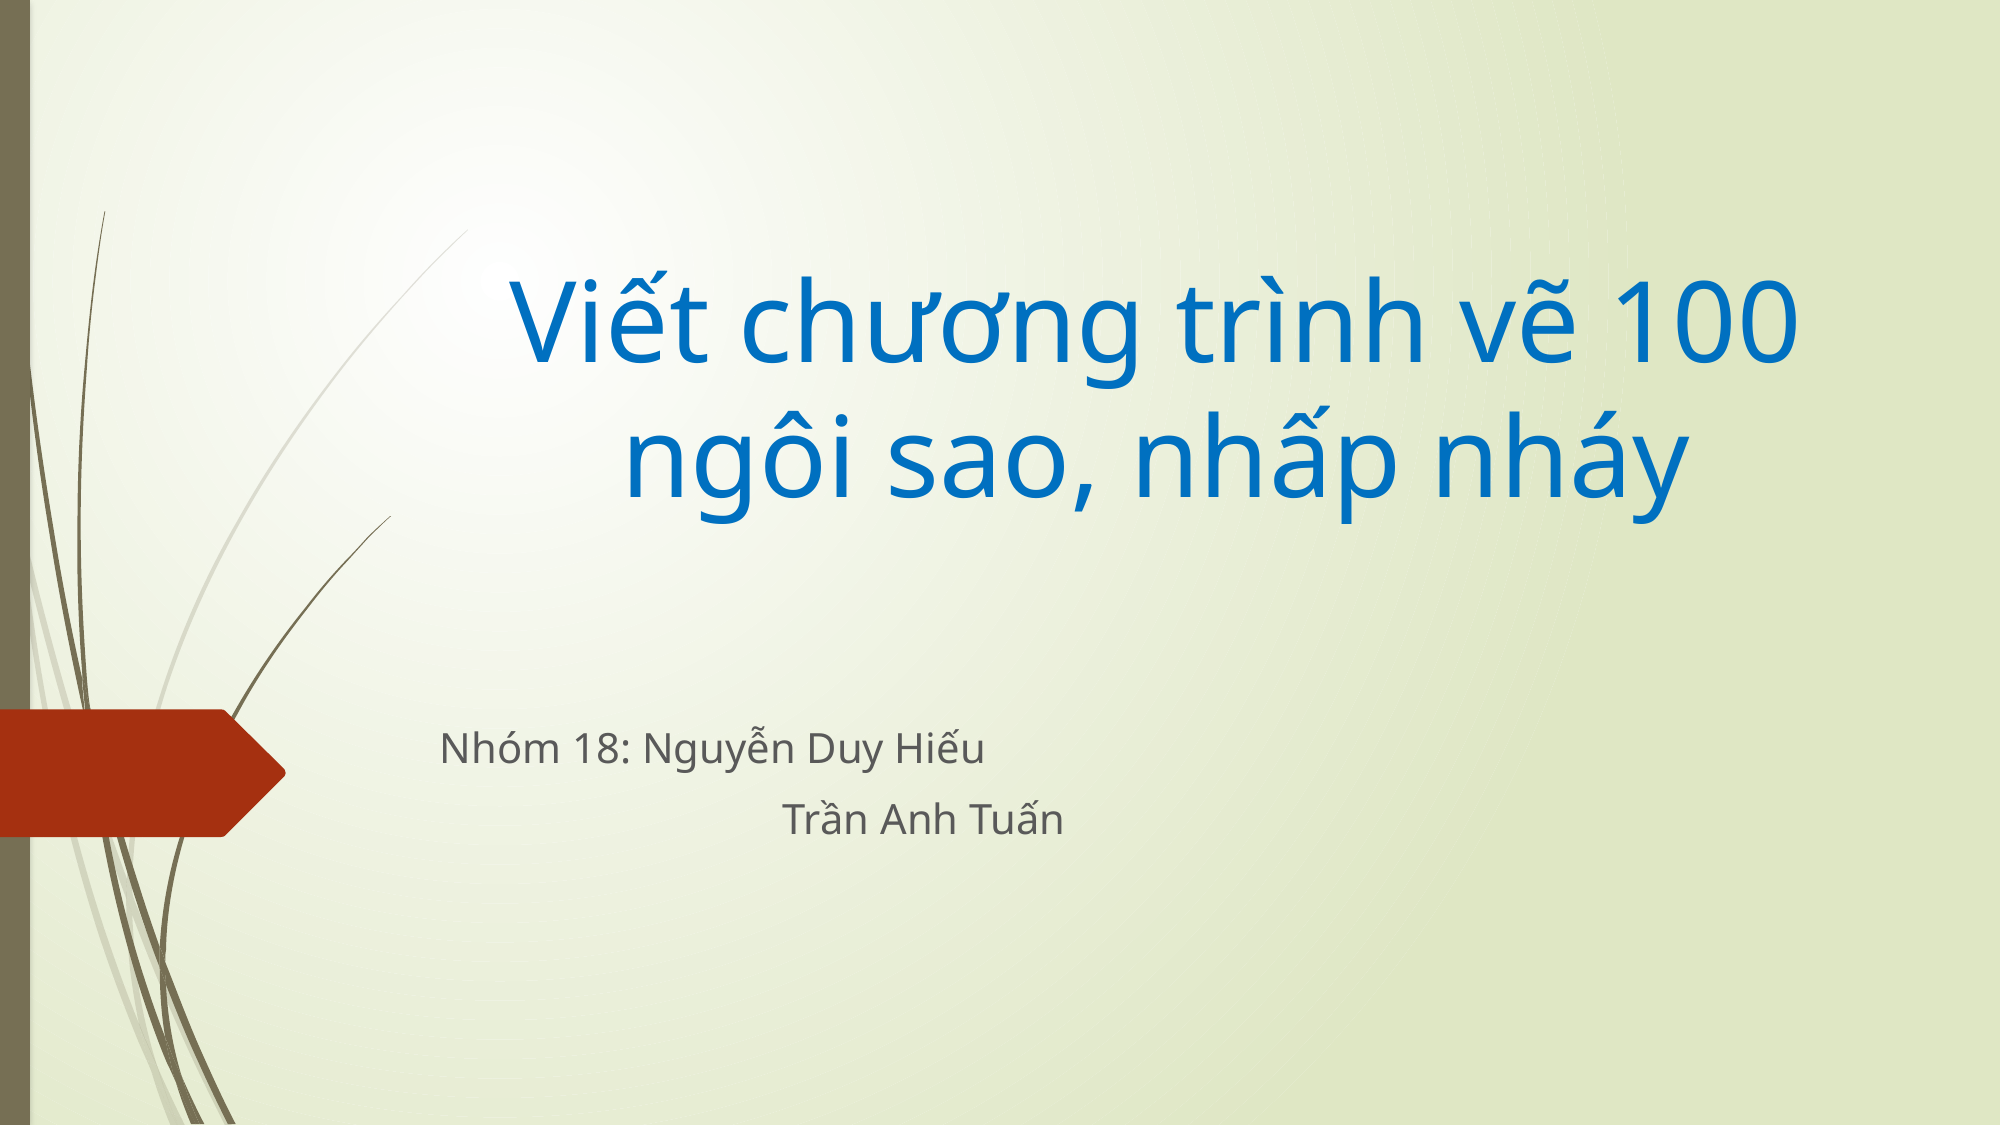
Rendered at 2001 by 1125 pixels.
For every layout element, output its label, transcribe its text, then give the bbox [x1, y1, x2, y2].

title Viết chương trình vẽ 100 ngôi sao, nhấp nháy [424, 156, 1888, 528]
subtitle Nhóm 18: Nguyễn Duy Hiếu Trần Anh Tuấn [424, 714, 1888, 900]
